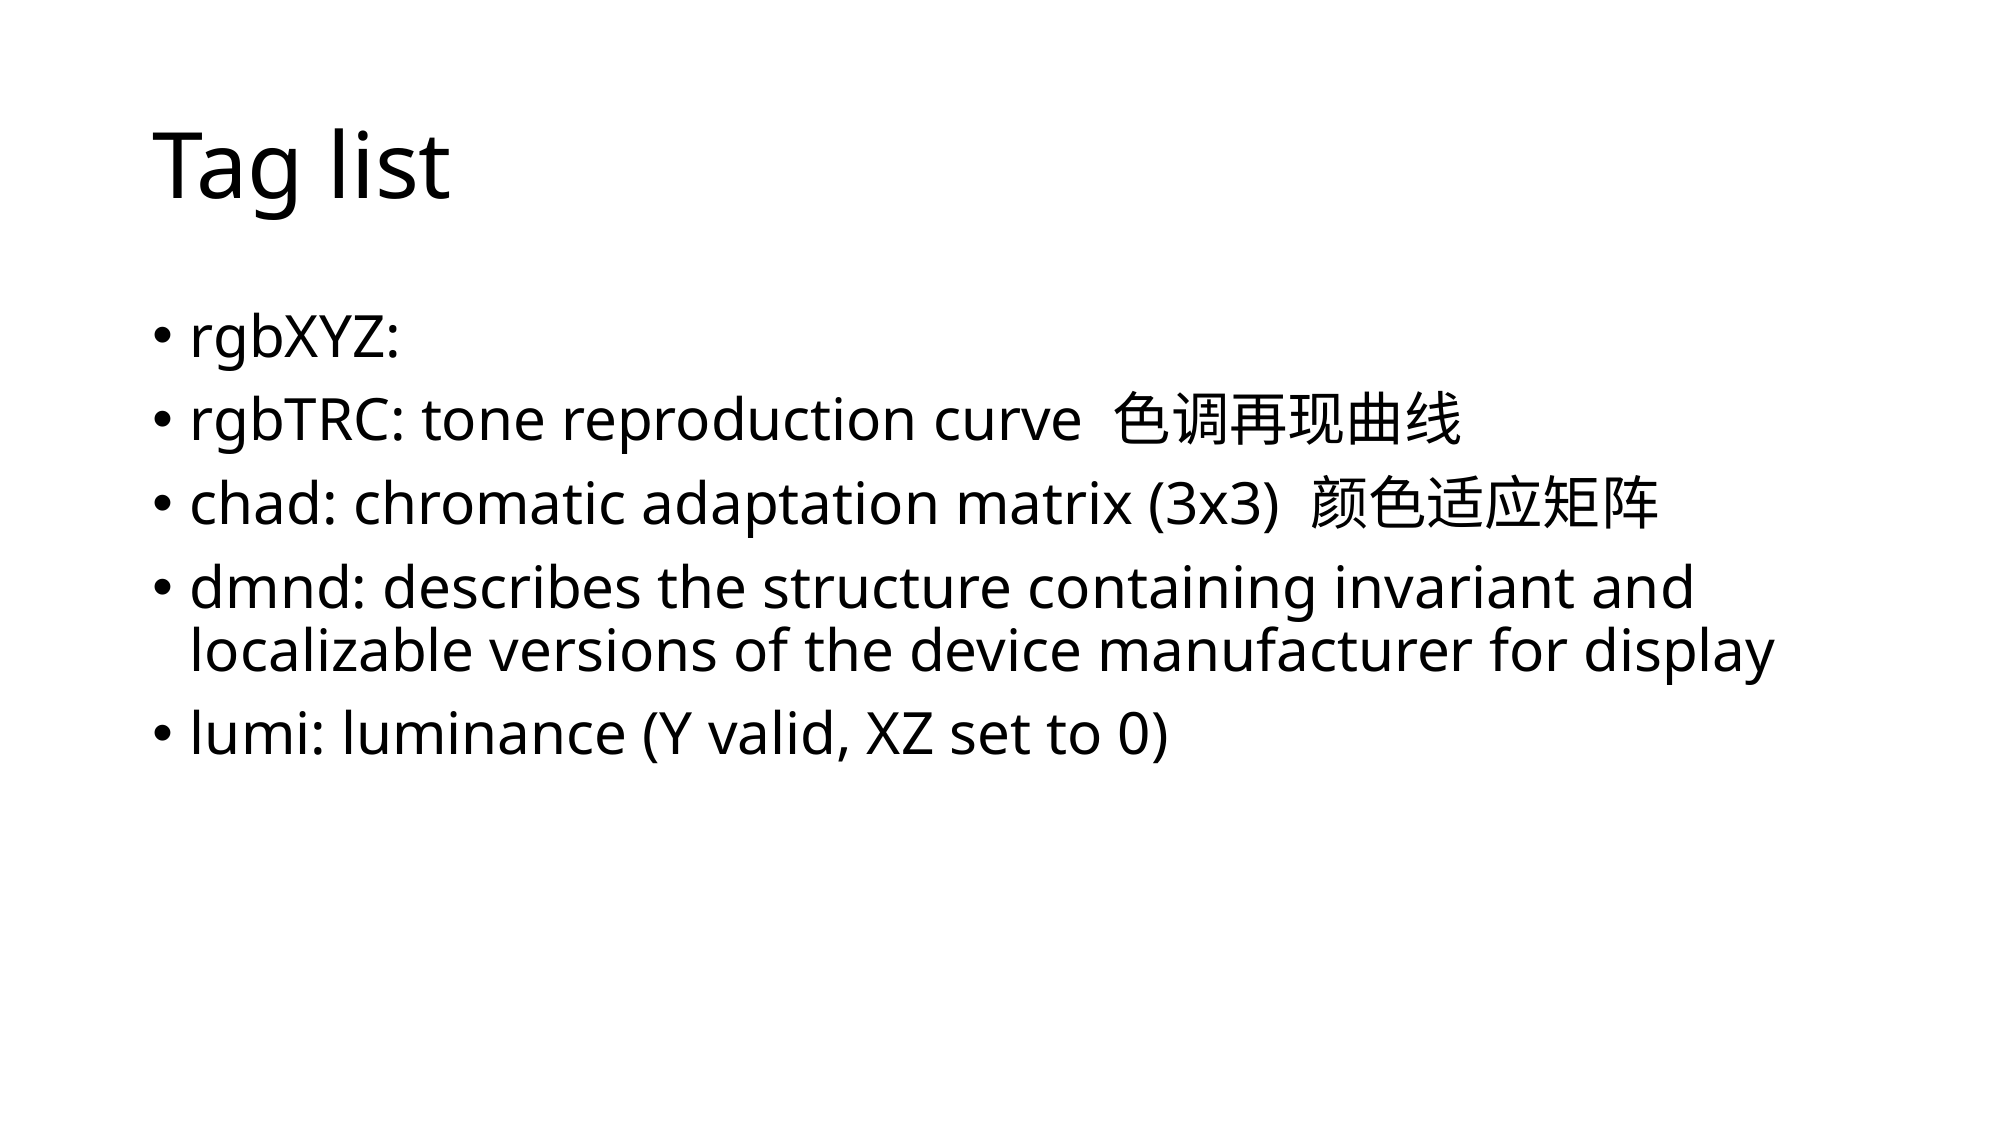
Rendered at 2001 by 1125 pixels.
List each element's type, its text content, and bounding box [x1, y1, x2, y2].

list rgbXYZ: rgbTRC: tone reproduction curve 色调再现曲线 chad: chromatic adaptation matrix (3x3) 颜色适应矩阵 dmnd: describes the structure containing invariant and localizable versions of the device manufacturer for display lumi: luminance (Y valid, XZ set to 0) [137, 299, 1863, 846]
title Tag list [137, 59, 1863, 278]
